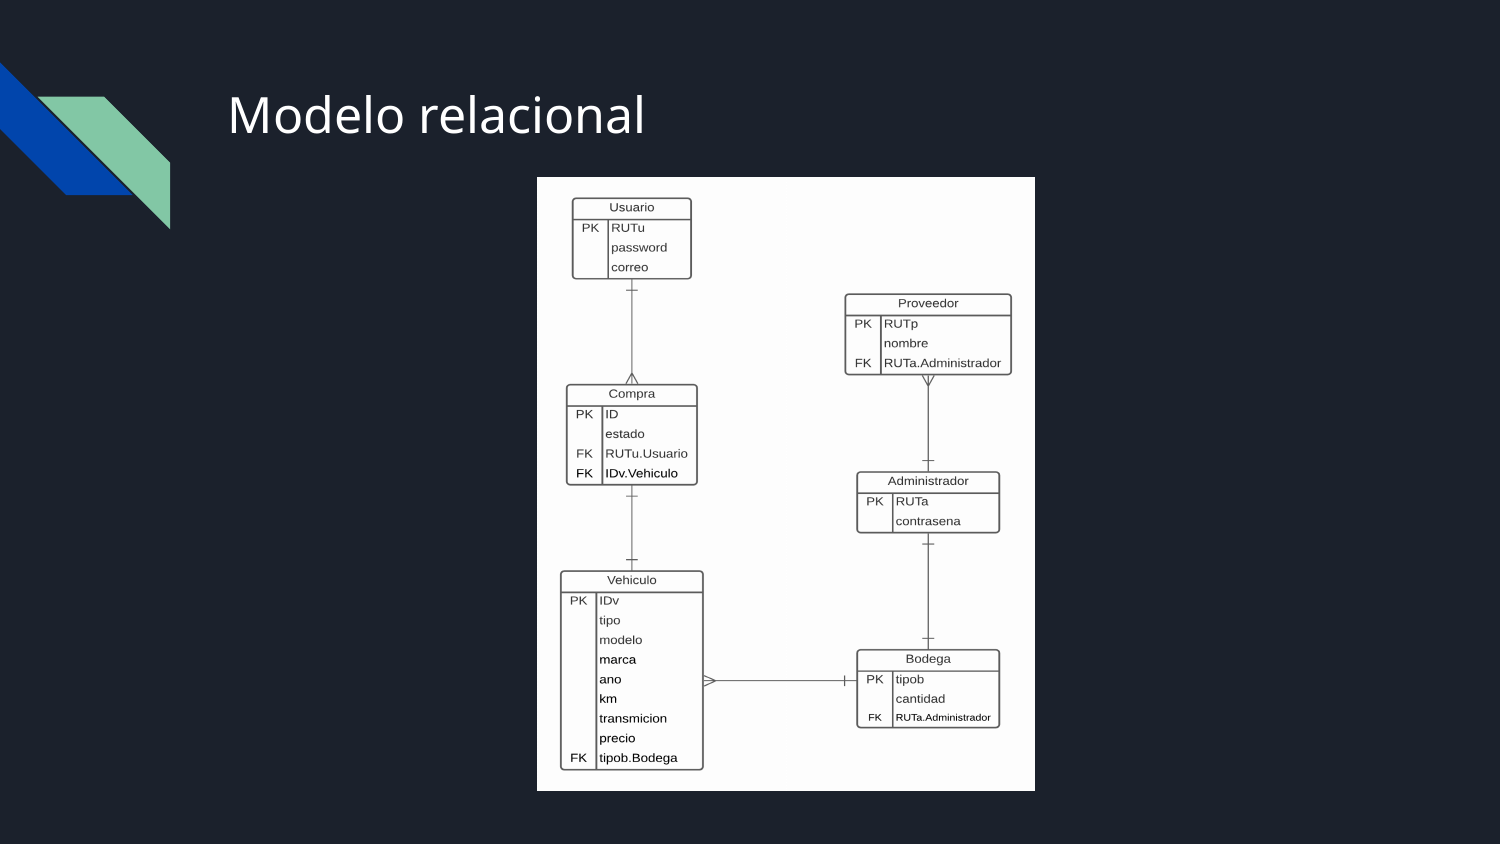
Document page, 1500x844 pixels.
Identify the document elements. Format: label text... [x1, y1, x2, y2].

picture [537, 177, 1035, 792]
title Modelo relacional [212, 64, 1368, 215]
